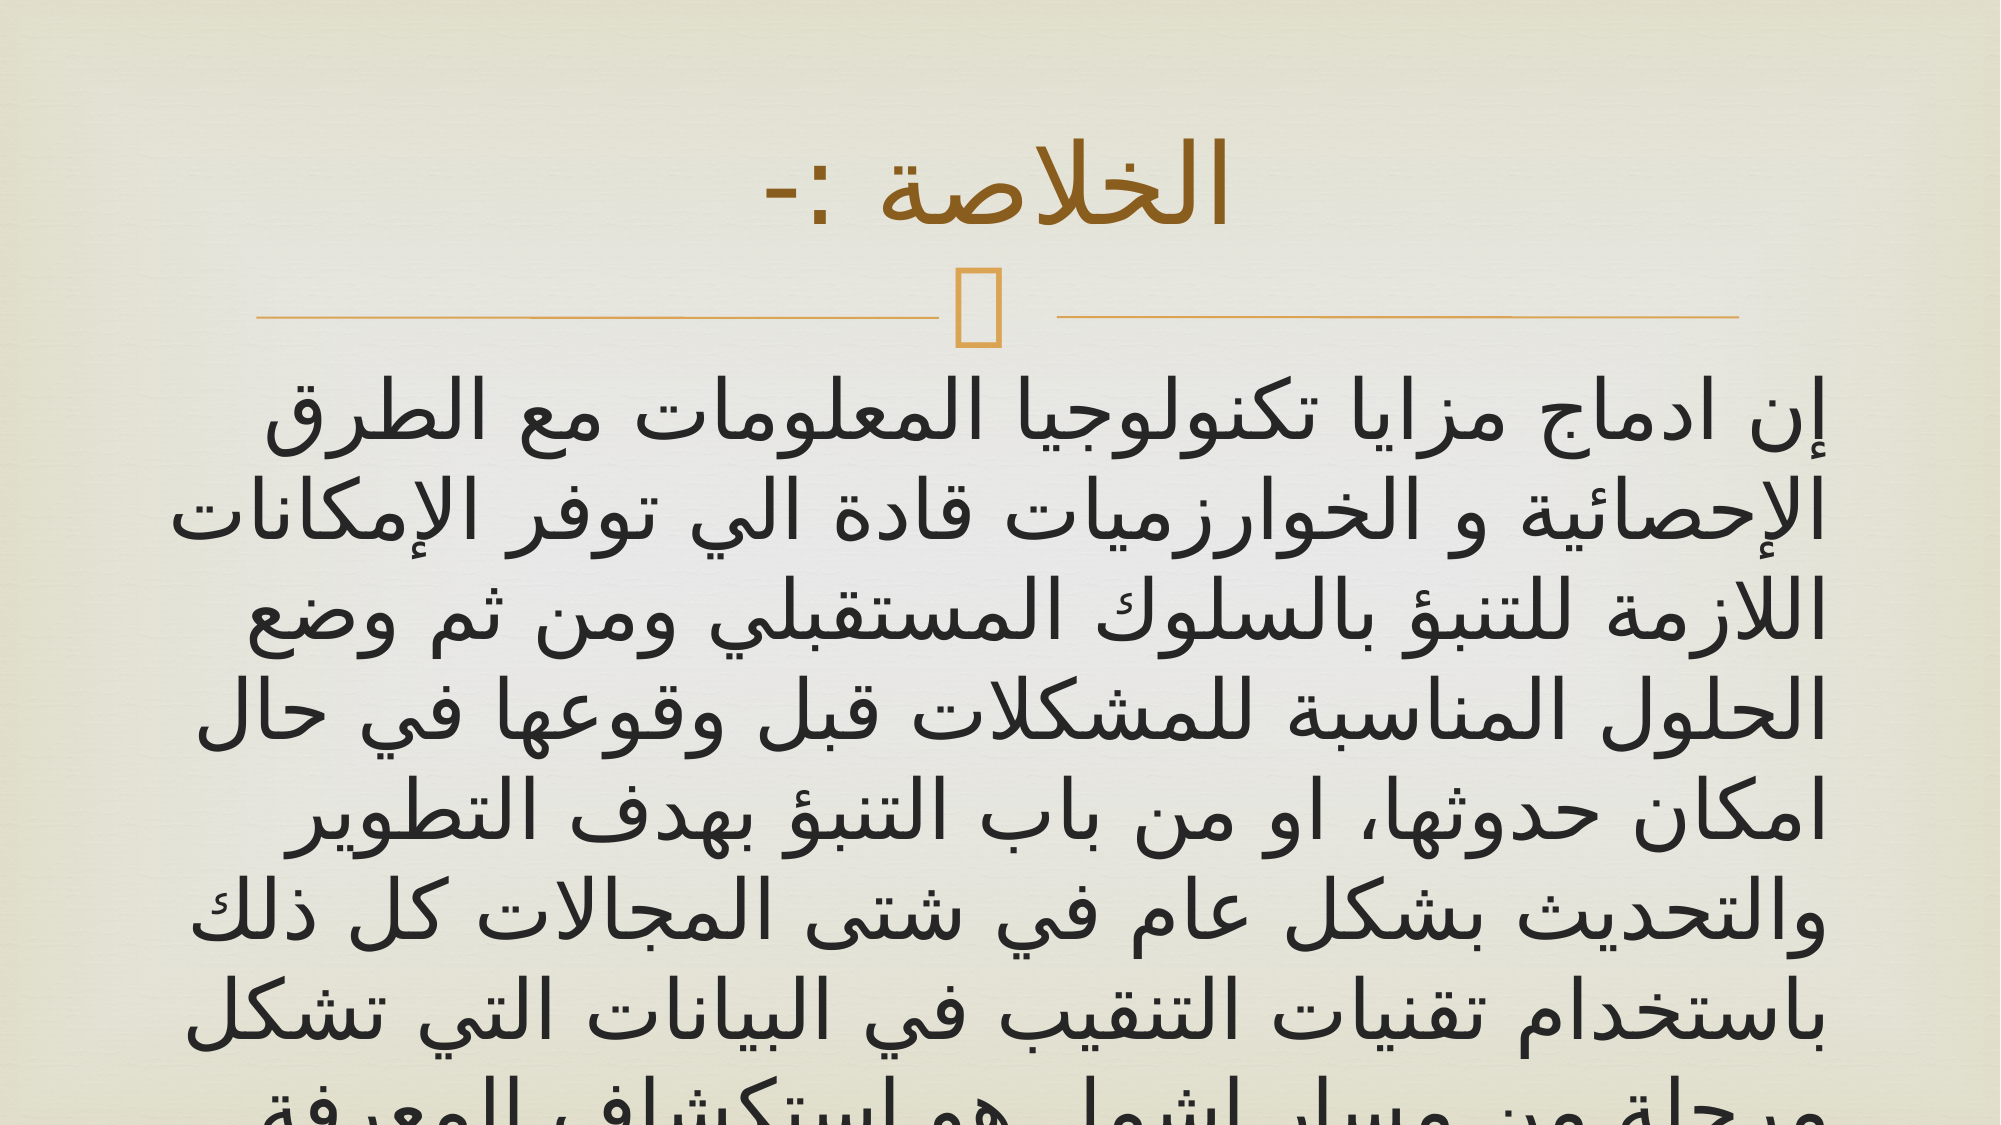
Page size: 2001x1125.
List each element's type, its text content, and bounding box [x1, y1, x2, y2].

title الخلاصة :- [150, 93, 1848, 267]
list إن ادماج مزايا تكنولوجيا المعلومات مع الطرق الإحصائية و الخوارزميات قادة الي توفر الإمكانات اللازمة للتنبؤ بالسلوك المستقبلي ومن ثم وضع الحلول المناسبة للمشكلات قبل وقوعها في حال امكان حدوثها، او من باب التنبؤ بهدف التطوير والتحديث بشكل عام في شتى المجالات كل ذلك باستخدام تقنيات التنقيب في البيانات التي تشكل مرحلة من مسار إشمل هو استكشاف المعرفة في قواعد البيانات والتي أصبحت من الهموم الكبيرة التي تقع علي عائق الدول بكافة مؤسساتها بشكل عام. [152, 348, 1848, 1111]
